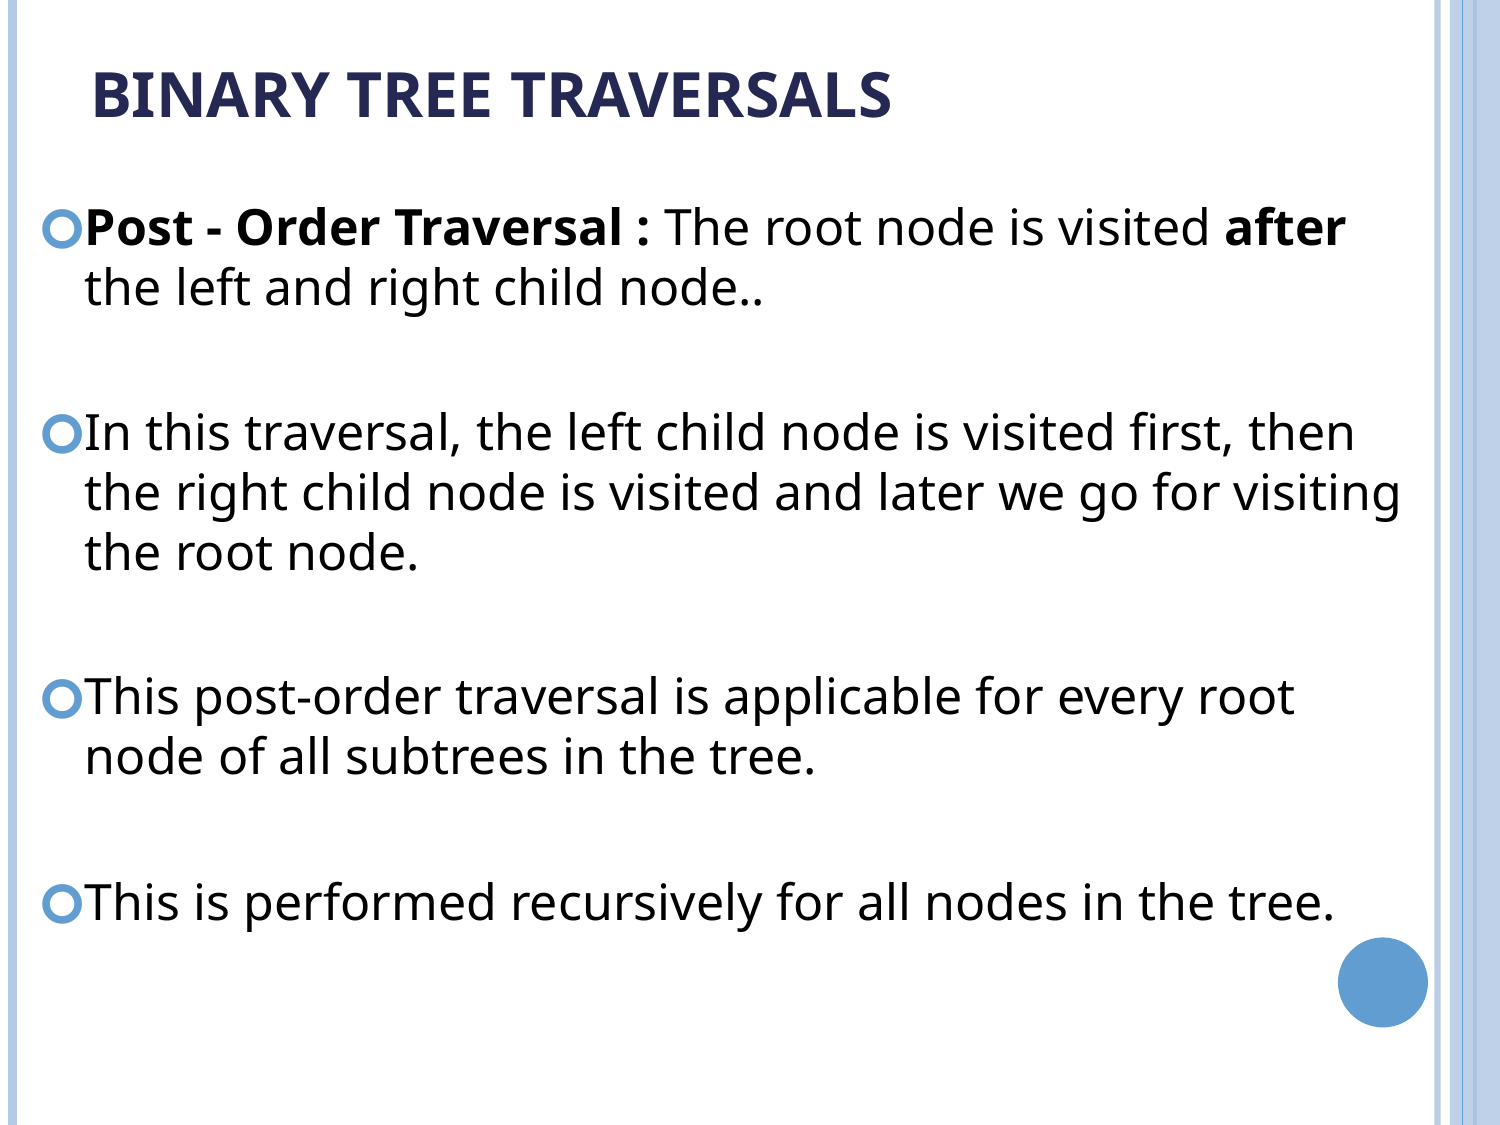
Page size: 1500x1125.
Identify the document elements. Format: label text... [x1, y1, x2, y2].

title Binary Tree Traversals [75, 24, 1300, 138]
list Post - Order Traversal : The root node is visited after the left and right child node.. In this traversal, the left child node is visited first, then the right child node is visited and later we go for visiting the root node. This post-order traversal is applicable for every root node of all subtrees in the tree. This is performed recursively for all nodes in the tree. [24, 187, 1438, 1050]
